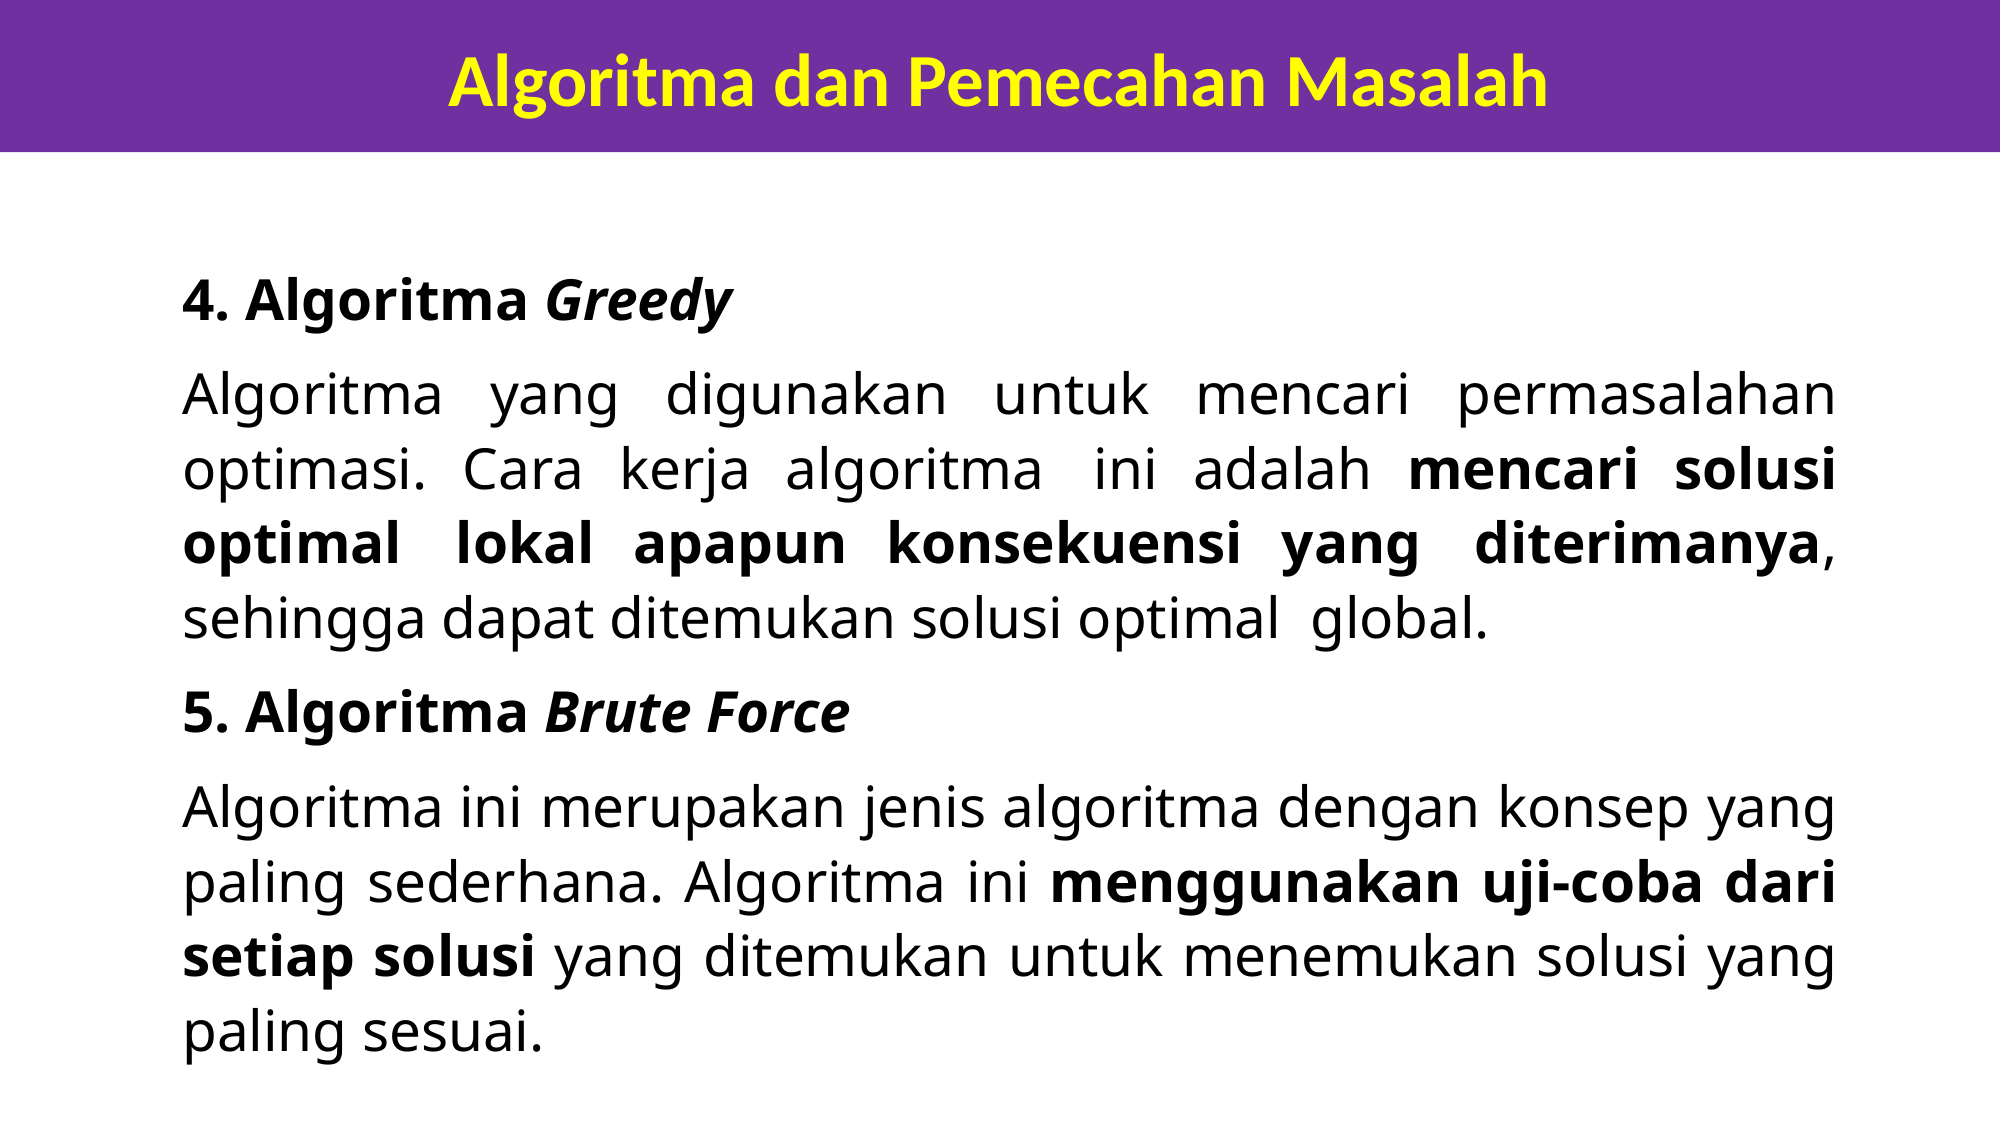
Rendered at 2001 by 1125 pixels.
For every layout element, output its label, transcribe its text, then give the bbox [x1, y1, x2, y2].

text_box Algoritma dan Pemecahan Masalah [0, 0, 2000, 153]
text_box 4. Algoritma Greedy Algoritma yang digunakan untuk mencari permasalahan optimasi. Cara kerja algoritma ini adalah mencari solusi optimal lokal apapun konsekuensi yang diterimanya, sehingga dapat ditemukan solusi optimal global. 5. Algoritma Brute Force Algoritma ini merupakan jenis algoritma dengan konsep yang paling sederhana. Algoritma ini menggunakan uji-coba dari setiap solusi yang ditemukan untuk menemukan solusi yang paling sesuai. [167, 249, 1853, 1070]
